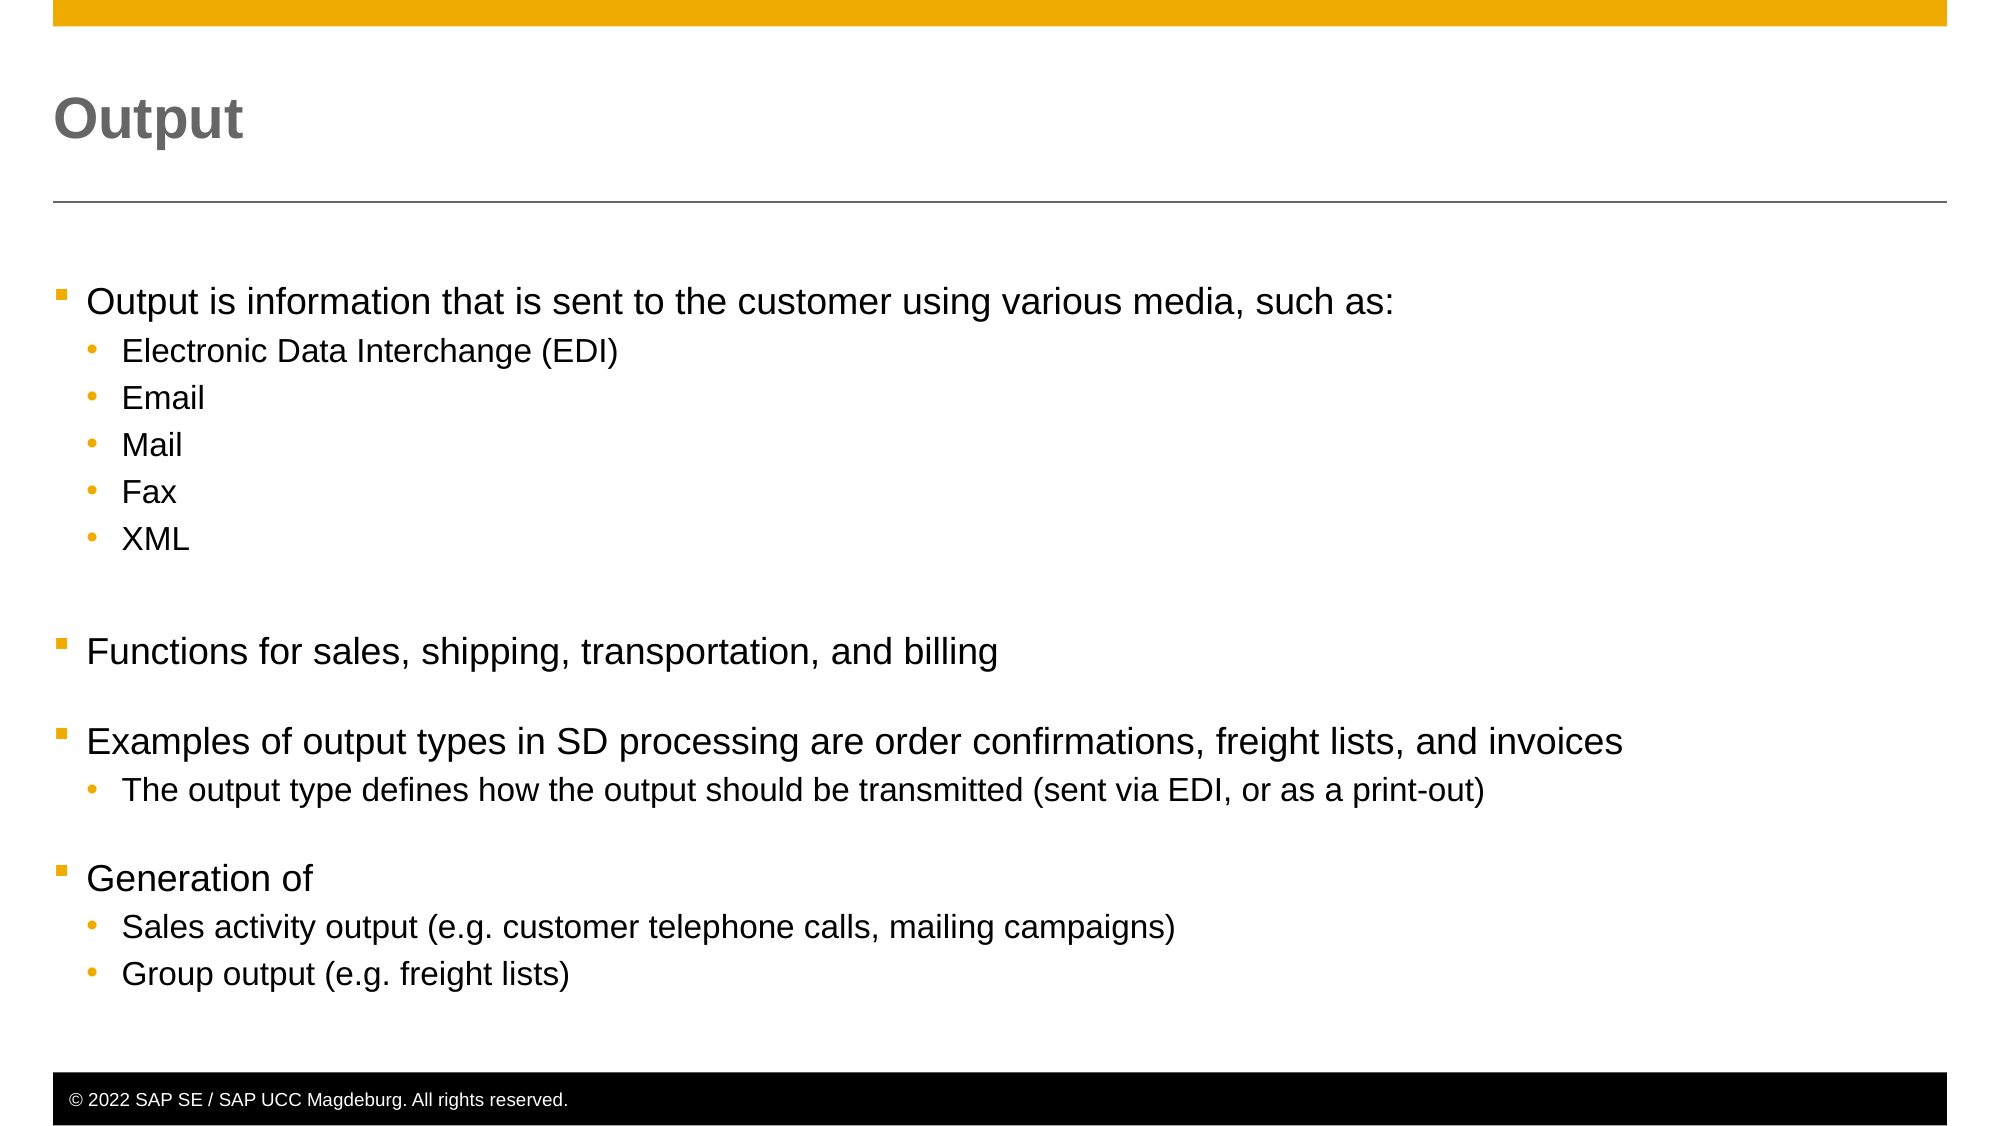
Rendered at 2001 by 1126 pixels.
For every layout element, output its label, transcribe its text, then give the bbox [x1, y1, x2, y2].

title Output [53, 53, 1947, 178]
list Output is information that is sent to the customer using various media, such as: Electronic Data Interchange (EDI) Email Mail Fax XML Functions for sales, shipping, transportation, and billing Examples of output types in SD processing are order confirmations, freight lists, and invoices The output type defines how the output should be transmitted (sent via EDI, or as a print-out) Generation of Sales activity output (e.g. customer telephone calls, mailing campaigns) Group output (e.g. freight lists) [53, 277, 1947, 998]
